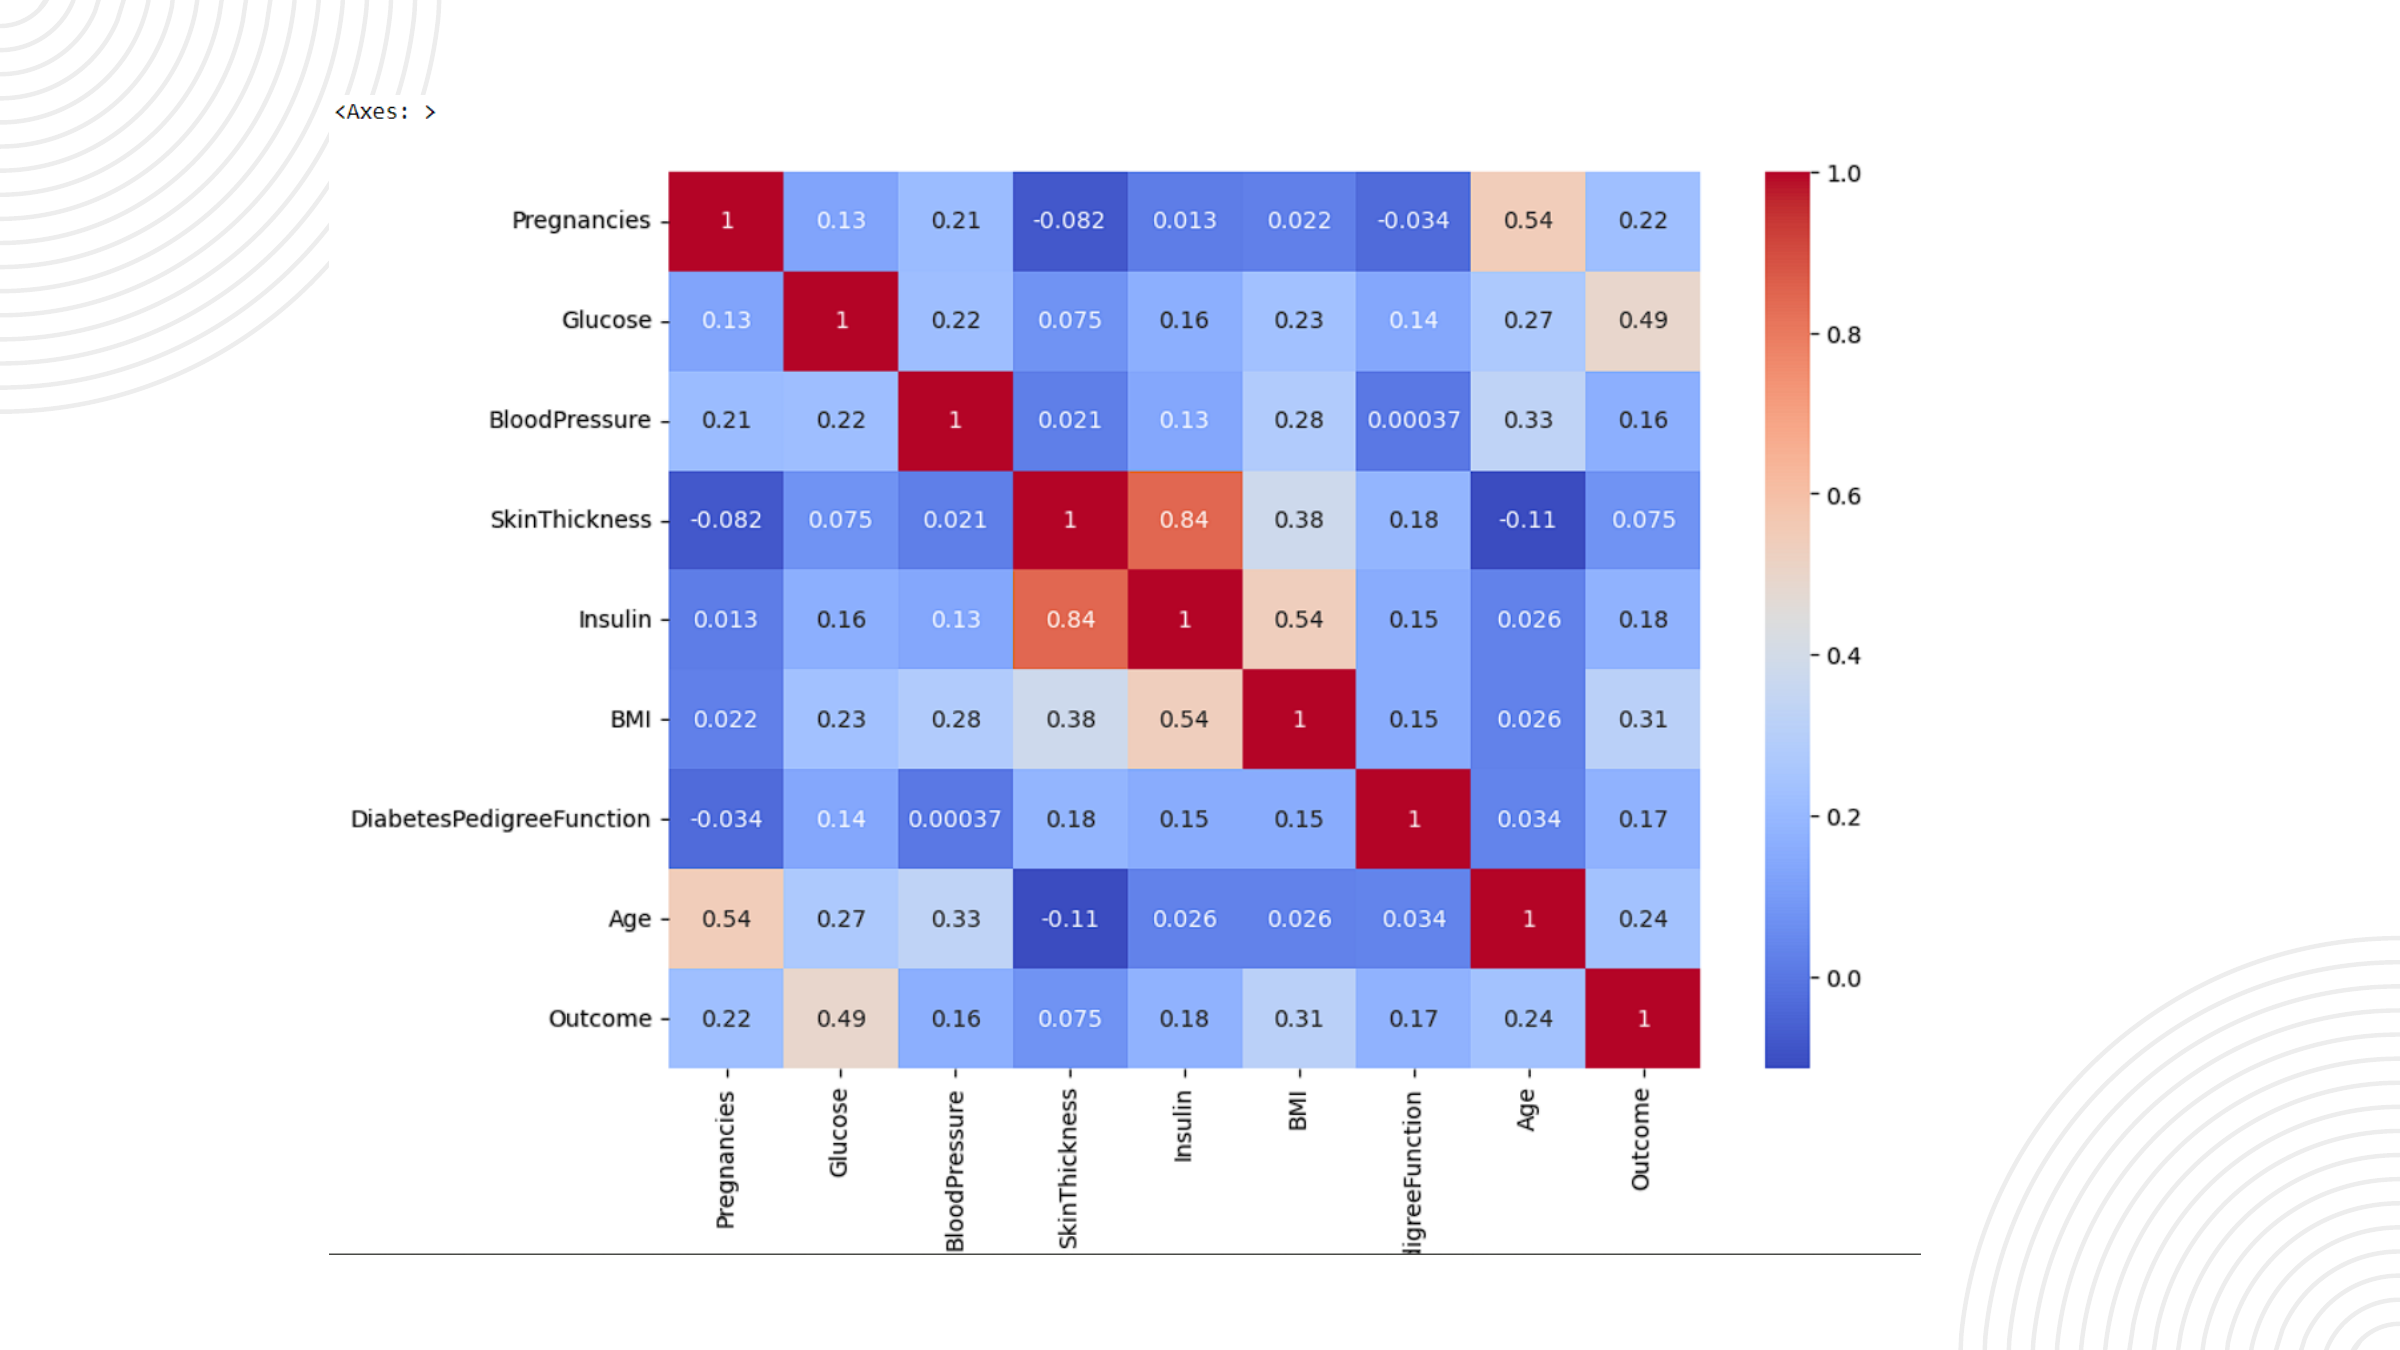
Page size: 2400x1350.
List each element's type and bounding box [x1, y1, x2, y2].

picture [329, 95, 1921, 1255]
